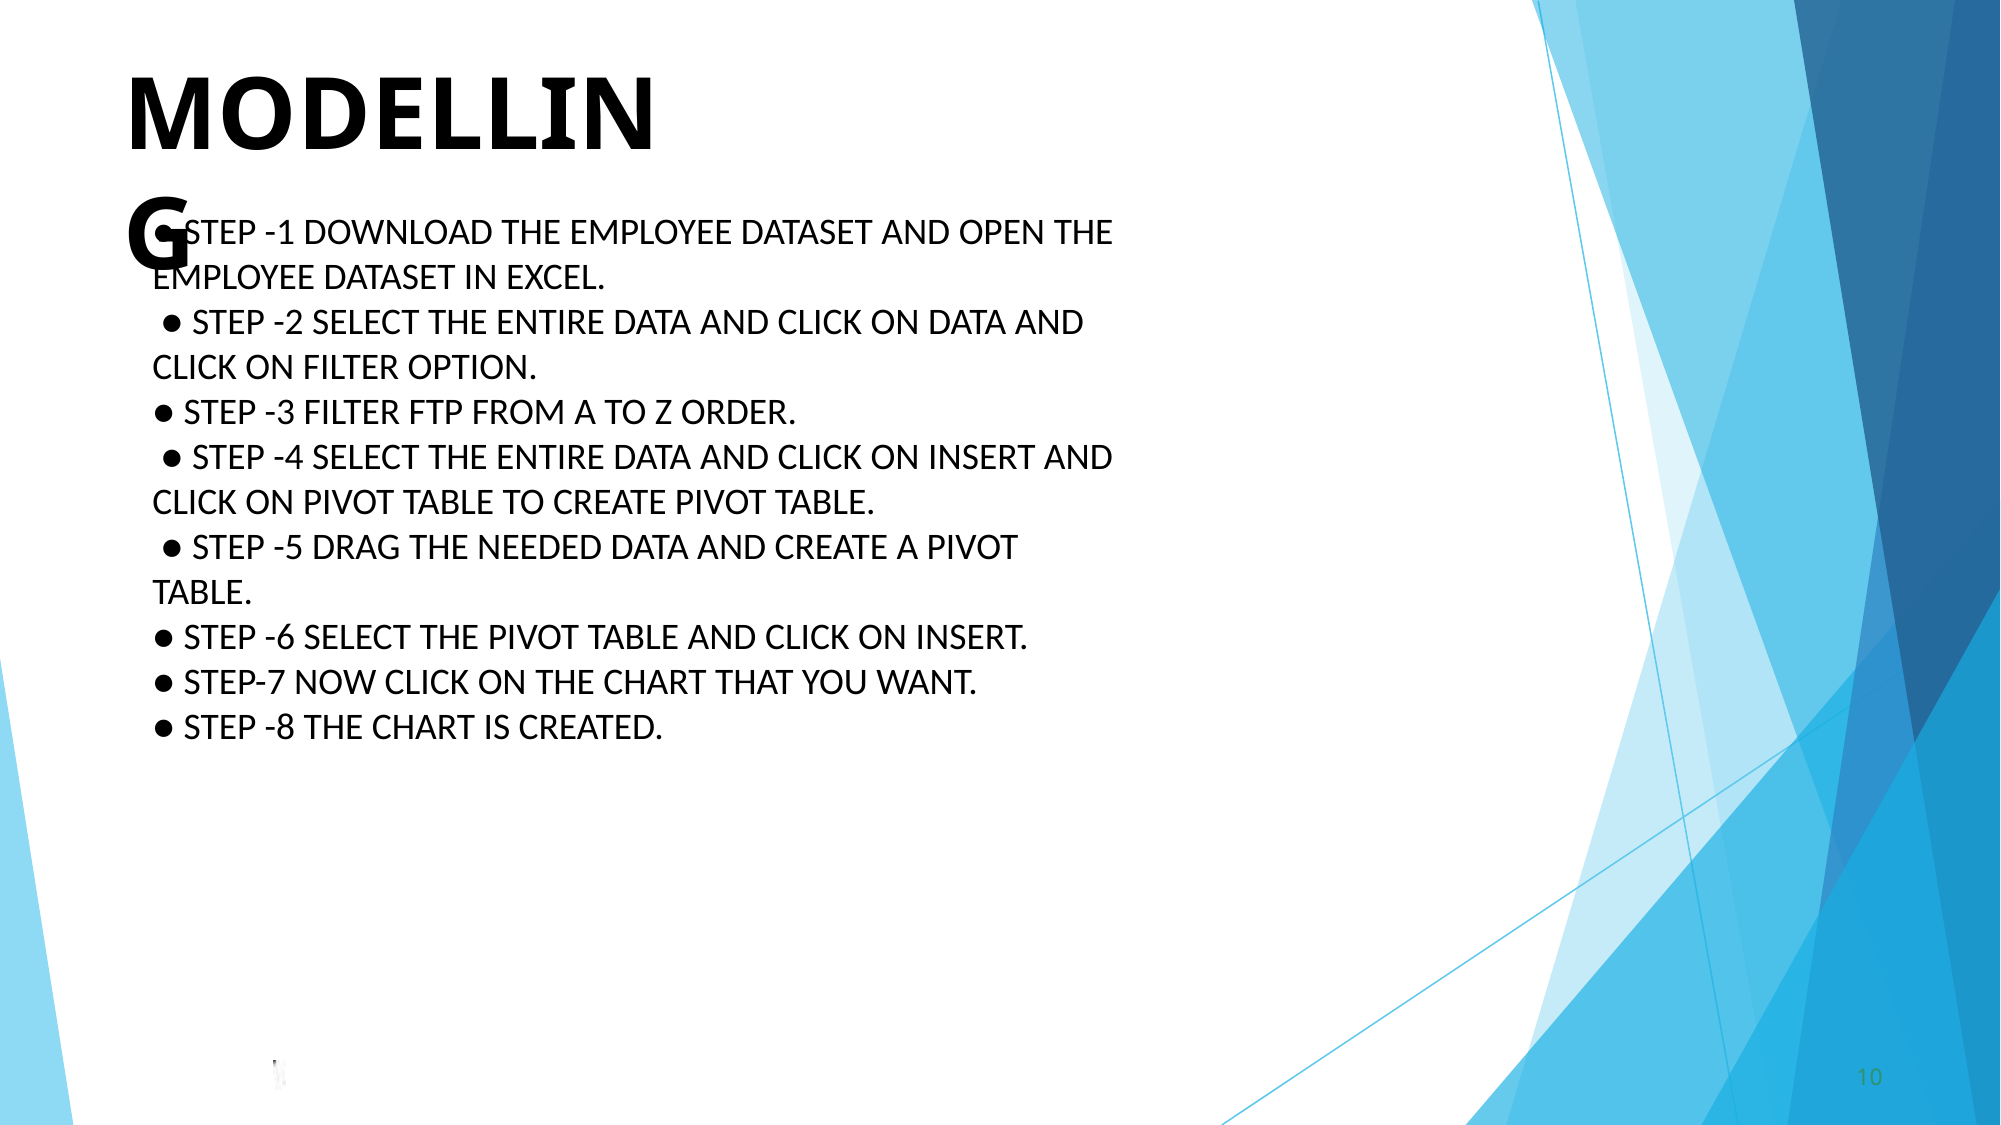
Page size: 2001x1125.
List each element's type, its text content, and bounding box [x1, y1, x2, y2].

text_box ● STEP -1 DOWNLOAD THE EMPLOYEE DATASET AND OPEN THE EMPLOYEE DATASET IN EXCEL. ● STEP -2 SELECT THE ENTIRE DATA AND CLICK ON DATA AND CLICK ON FILTER OPTION. ● STEP -3 FILTER FTP FROM A TO Z ORDER. ● STEP -4 SELECT THE ENTIRE DATA AND CLICK ON INSERT AND CLICK ON PIVOT TABLE TO CREATE PIVOT TABLE. ● STEP -5 DRAG THE NEEDED DATA AND CREATE A PIVOT TABLE. ● STEP -6 SELECT THE PIVOT TABLE AND CLICK ON INSERT. ● STEP-7 NOW CLICK ON THE CHART THAT YOU WANT. ● STEP -8 THE CHART IS CREATED. [137, 199, 1138, 755]
text_box 10 [1849, 1061, 1888, 1095]
text_box MODELLING [121, 47, 664, 290]
picture [273, 1060, 287, 1091]
